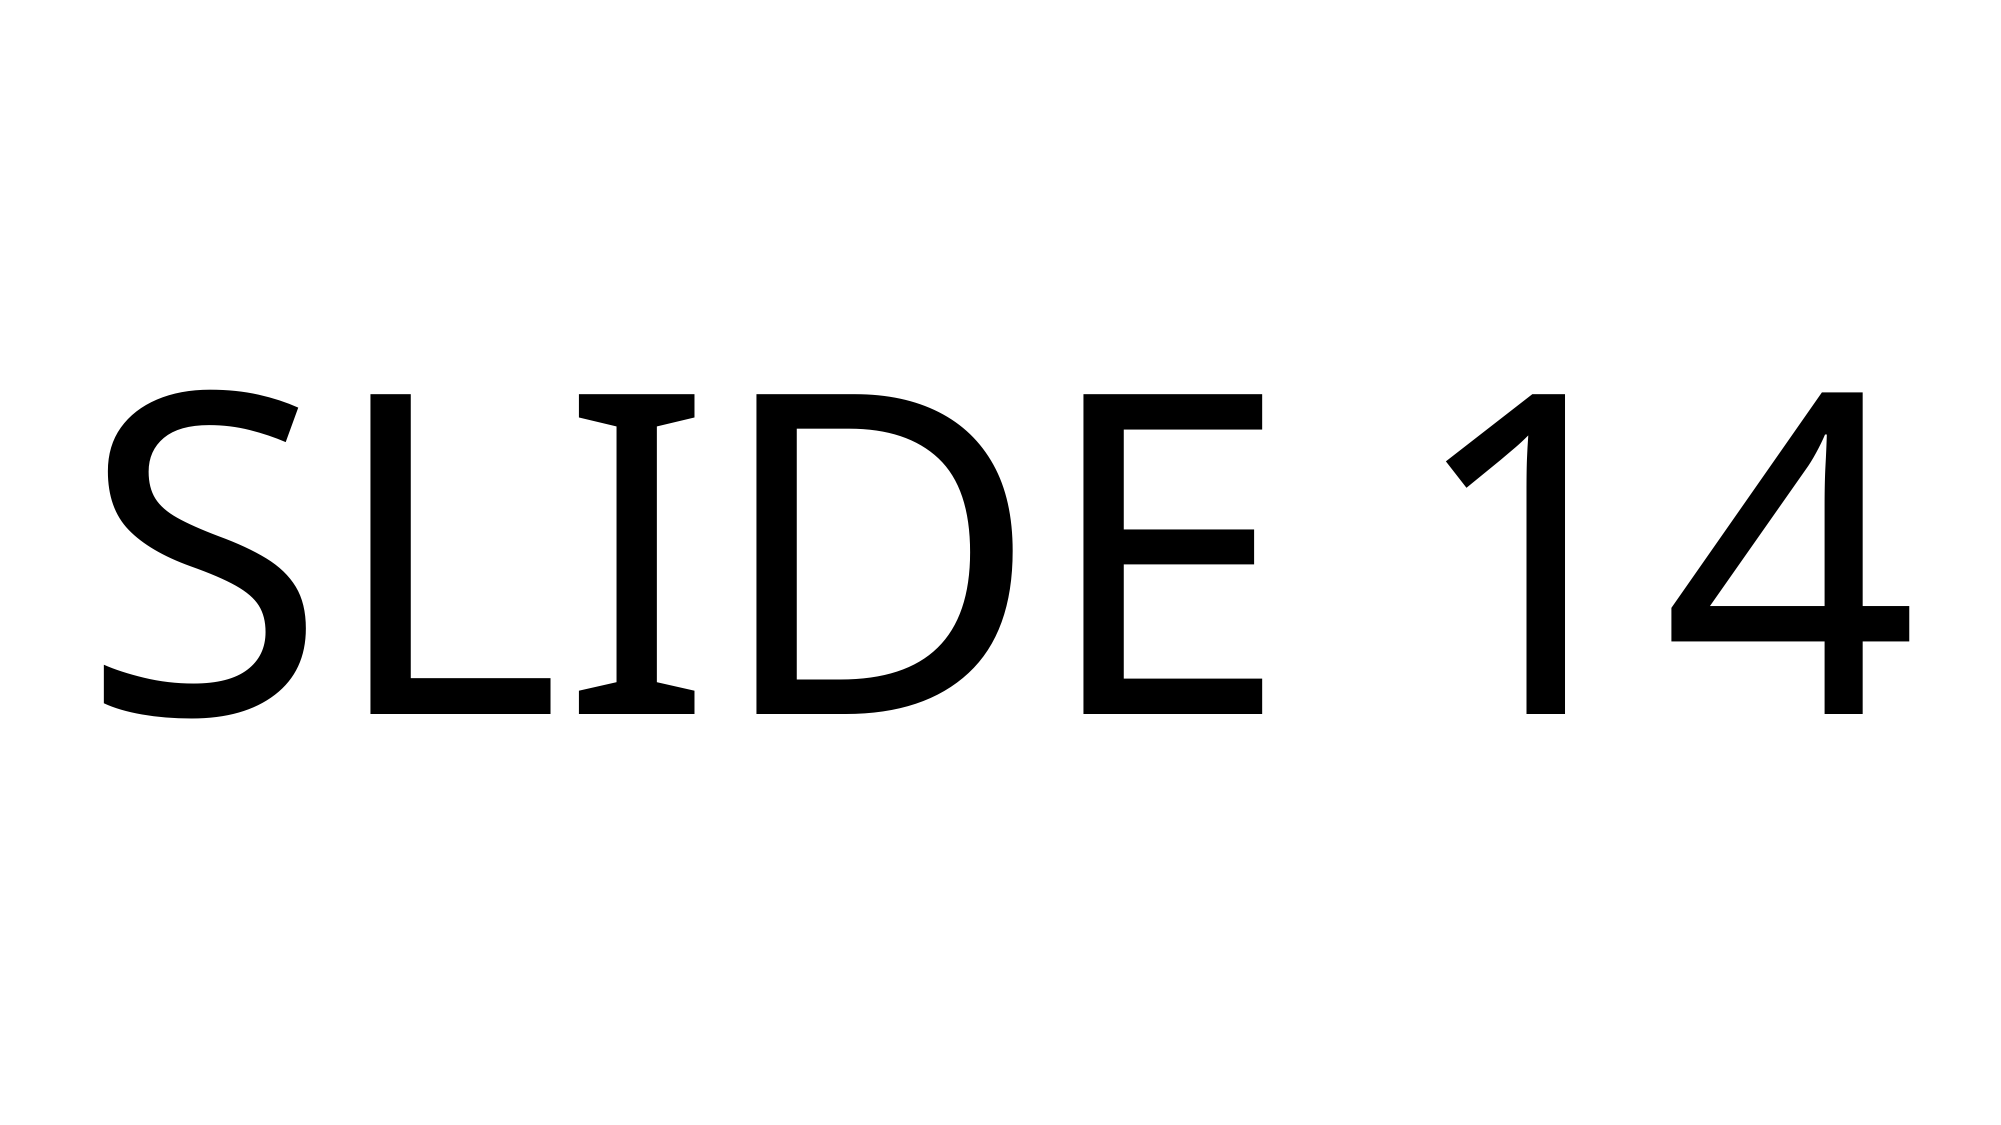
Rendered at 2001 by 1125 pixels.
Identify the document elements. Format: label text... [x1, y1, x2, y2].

title SLIDE 14 [0, 0, 2000, 820]
